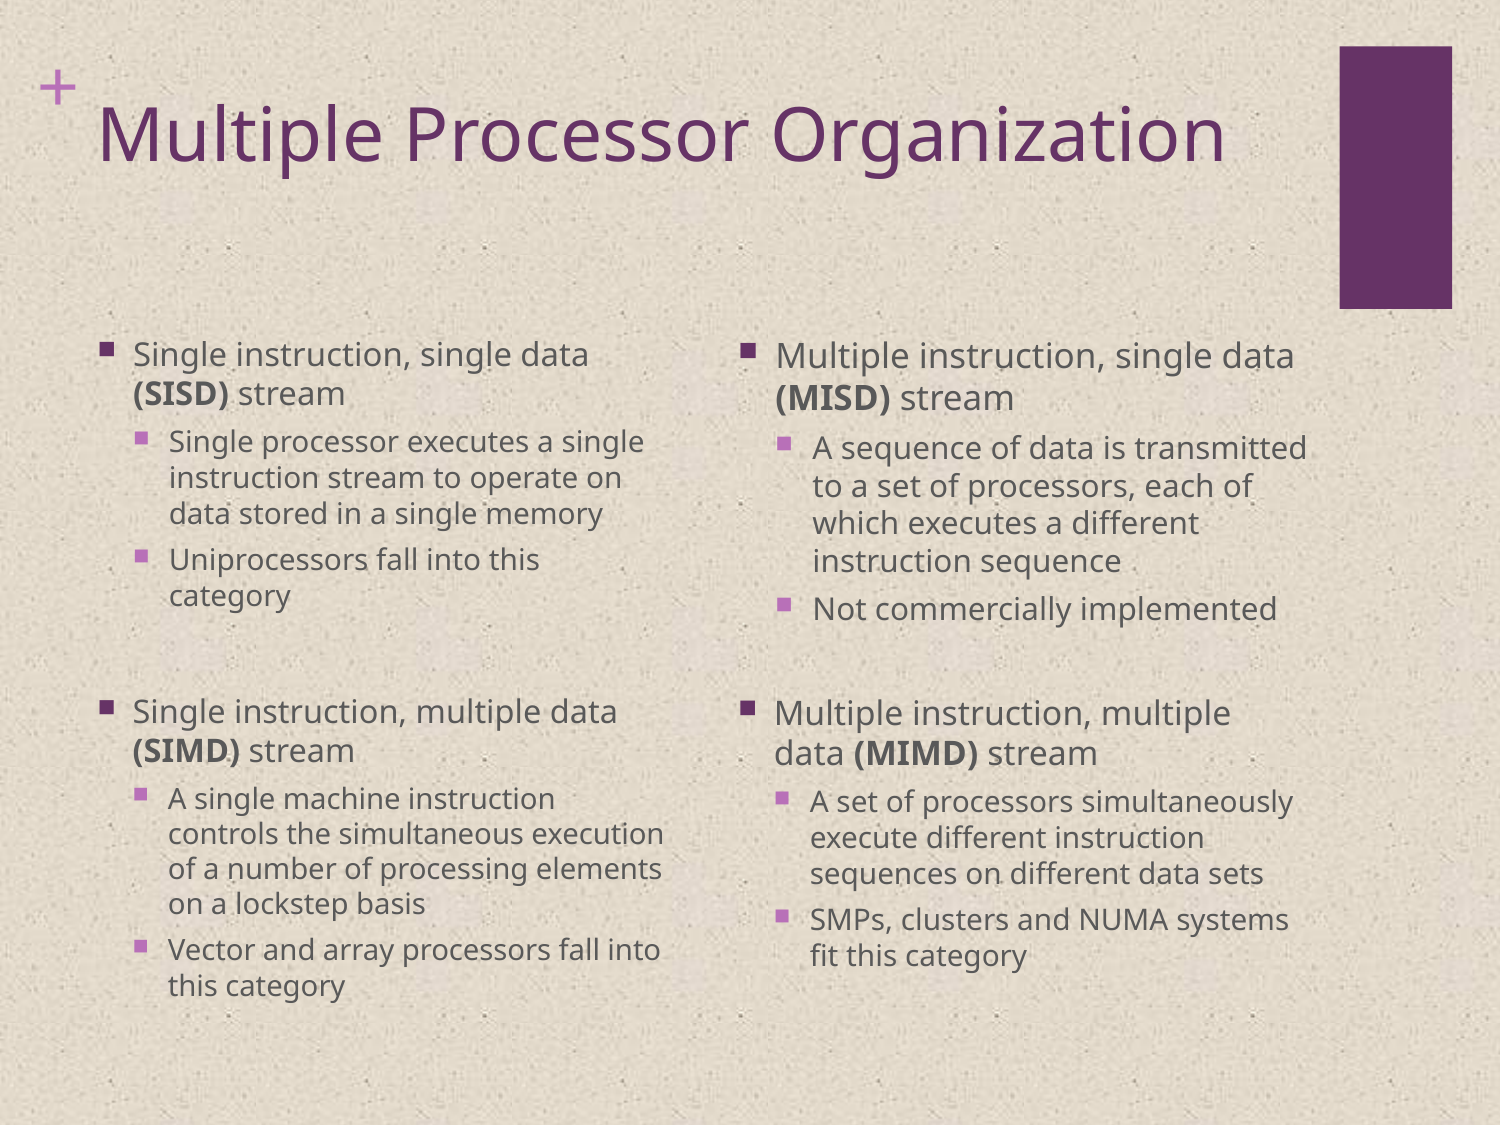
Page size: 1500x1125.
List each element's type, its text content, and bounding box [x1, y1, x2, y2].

picture [0, 0, 1500, 1125]
list Multiple instruction, single data (MISD) stream A sequence of data is transmitted to a set of processors, each of which executes a different instruction sequence Not commercially implemented [723, 325, 1324, 663]
title Multiple Processor Organization [81, 79, 1322, 263]
list Single instruction, single data (SISD) stream Single processor executes a single instruction stream to operate on data stored in a single memory Uniprocessors fall into this category [82, 325, 683, 649]
list Single instruction, multiple data (SIMD) stream A single machine instruction controls the simultaneous execution of a number of processing elements on a lockstep basis Vector and array processors fall into this category [82, 683, 683, 1038]
list Multiple instruction, multiple data (MIMD) stream A set of processors simultaneously execute different instruction sequences on different data sets SMPs, clusters and NUMA systems fit this category [723, 683, 1324, 1007]
